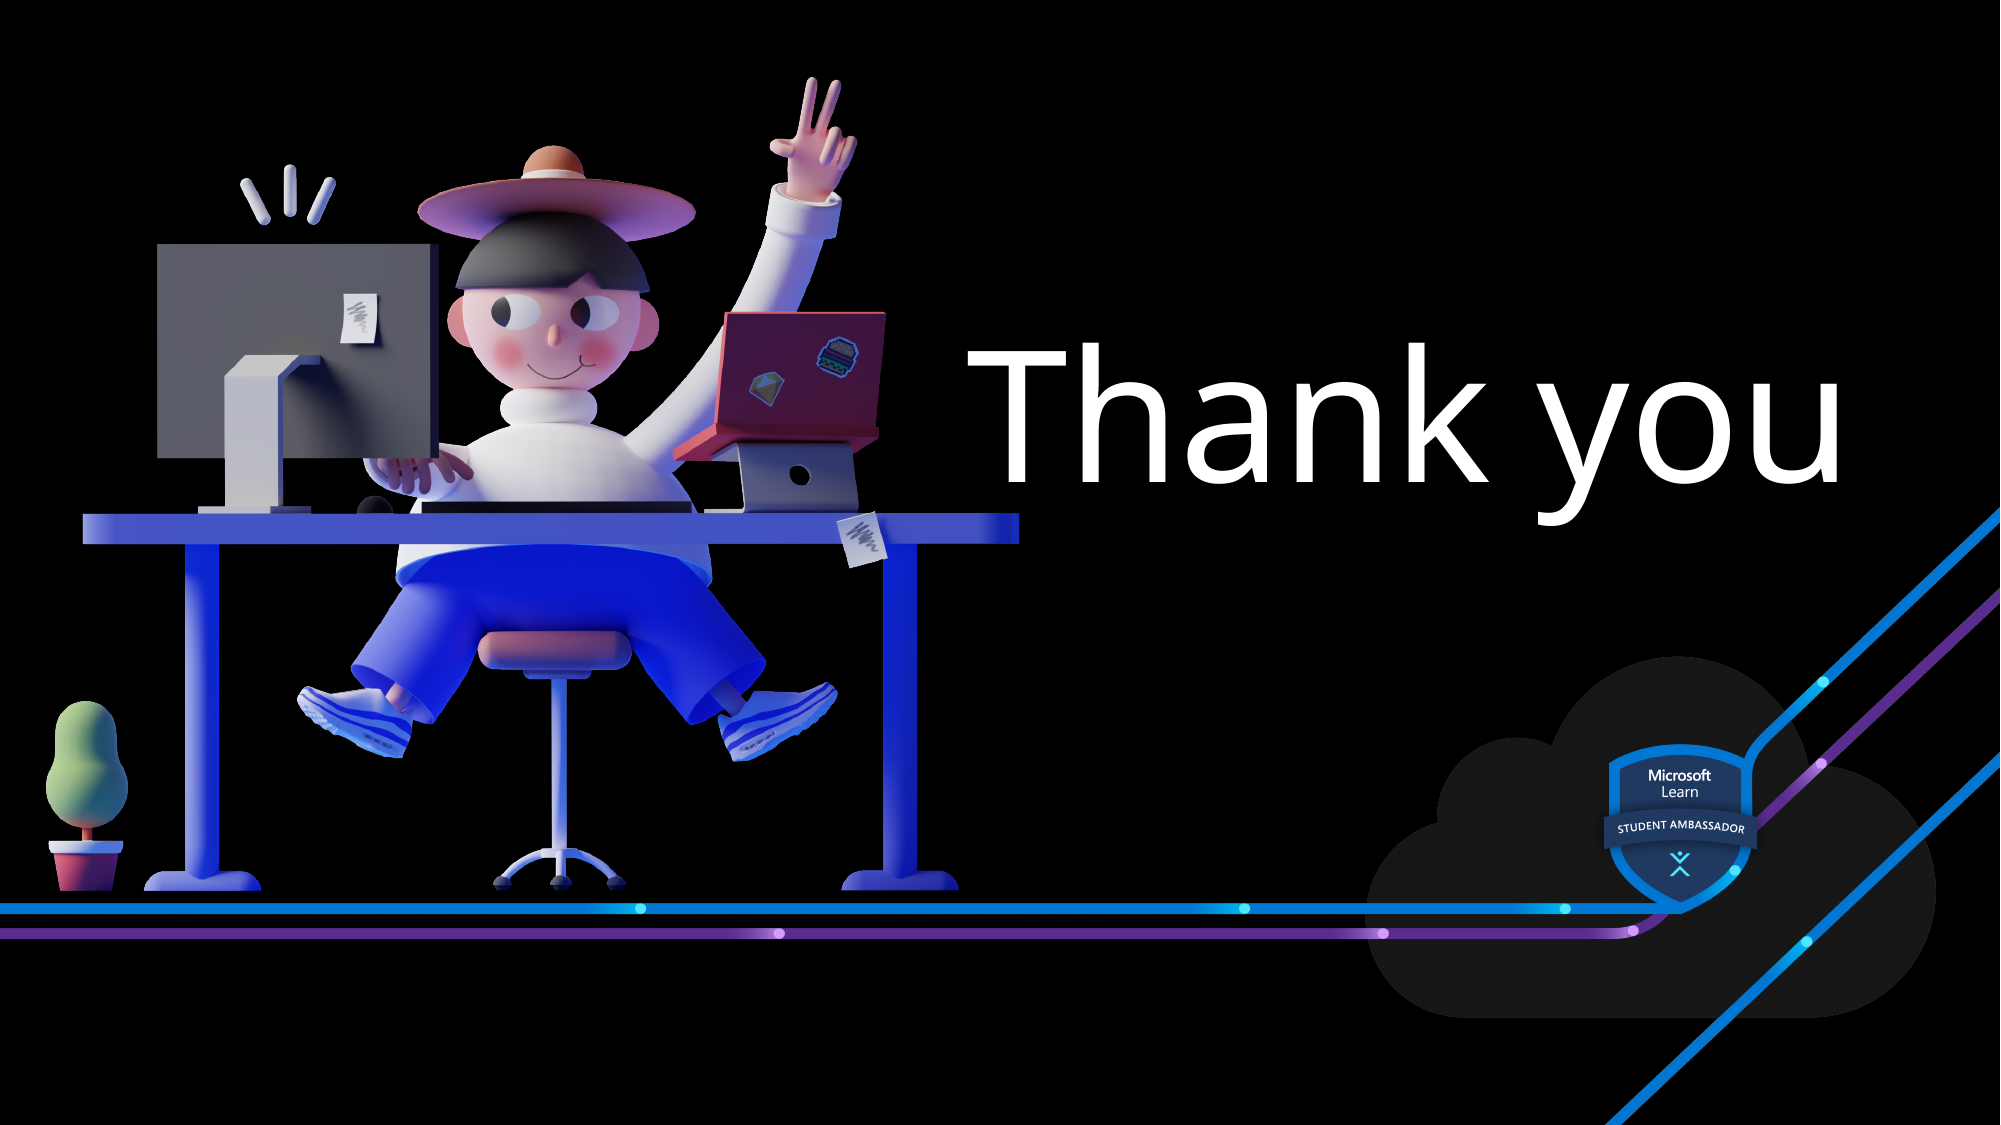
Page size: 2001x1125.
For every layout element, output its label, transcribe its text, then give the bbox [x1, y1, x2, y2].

title Thank you [1114, 345, 2000, 522]
picture [0, 0, 2000, 1125]
